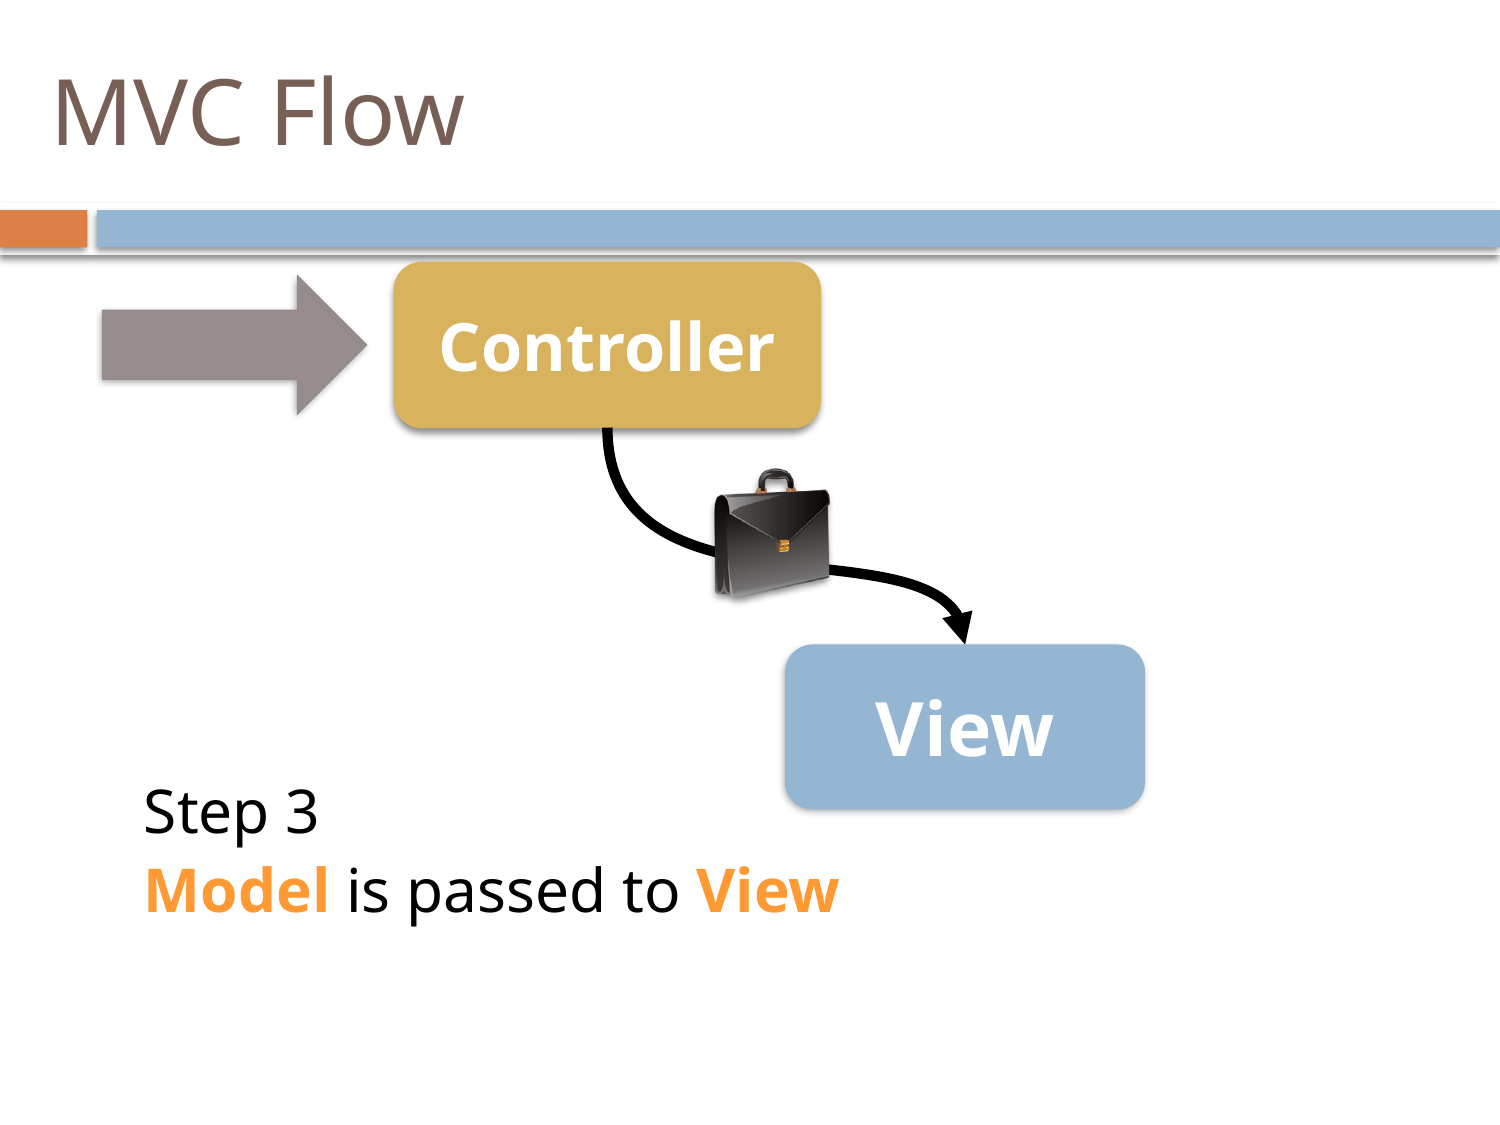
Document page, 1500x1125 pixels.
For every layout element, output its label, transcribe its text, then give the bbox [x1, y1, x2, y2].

text_box Controller [393, 261, 822, 429]
title MVC Flow [35, 58, 1317, 159]
text_box [101, 274, 368, 416]
picture [714, 468, 830, 598]
list Step 3 Model is passed to View [128, 773, 1350, 944]
text_box View [785, 644, 1146, 773]
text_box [677, 356, 895, 716]
